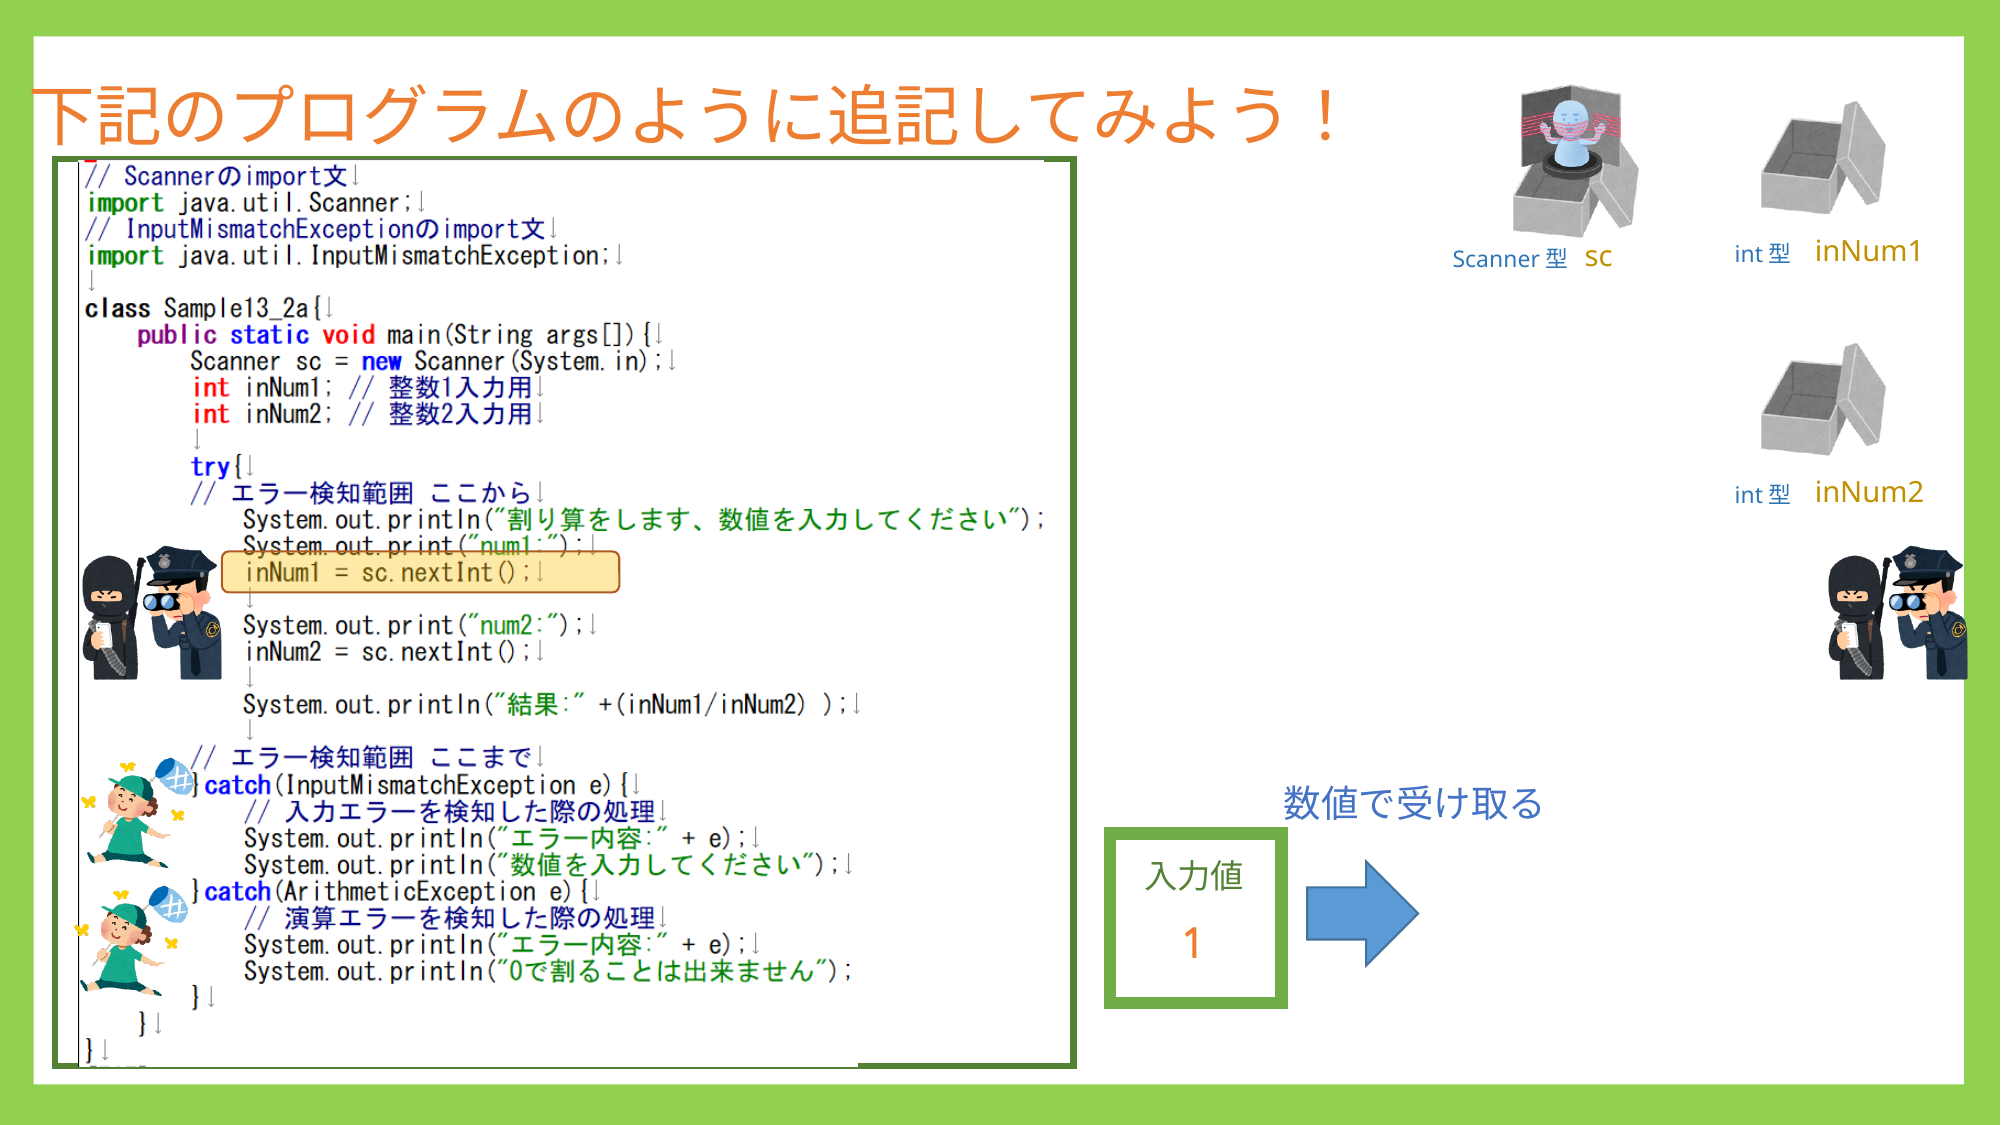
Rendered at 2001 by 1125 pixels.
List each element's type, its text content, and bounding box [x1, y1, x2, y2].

text_box 下記のプログラムのように追記してみよう！ [13, 66, 1375, 161]
text_box [858, 161, 1075, 1067]
picture [1824, 540, 1970, 686]
text_box [1306, 858, 1420, 969]
text_box 1 [1166, 909, 1221, 974]
picture [1508, 78, 1645, 251]
picture [71, 159, 1044, 1067]
text_box Scanner型 [1437, 237, 1569, 280]
text_box inNum1 [1800, 224, 1957, 275]
text_box int型 [1719, 473, 1800, 516]
text_box int型 [1719, 232, 1800, 275]
text_box [1109, 832, 1282, 1004]
picture [1756, 337, 1892, 469]
text_box inNum2 [1800, 465, 1957, 516]
text_box [54, 161, 78, 1067]
text_box 入力値 [1129, 847, 1259, 903]
picture [1756, 96, 1892, 228]
text_box sc [1569, 230, 1673, 281]
text_box 数値で受け取る [1268, 772, 1561, 833]
